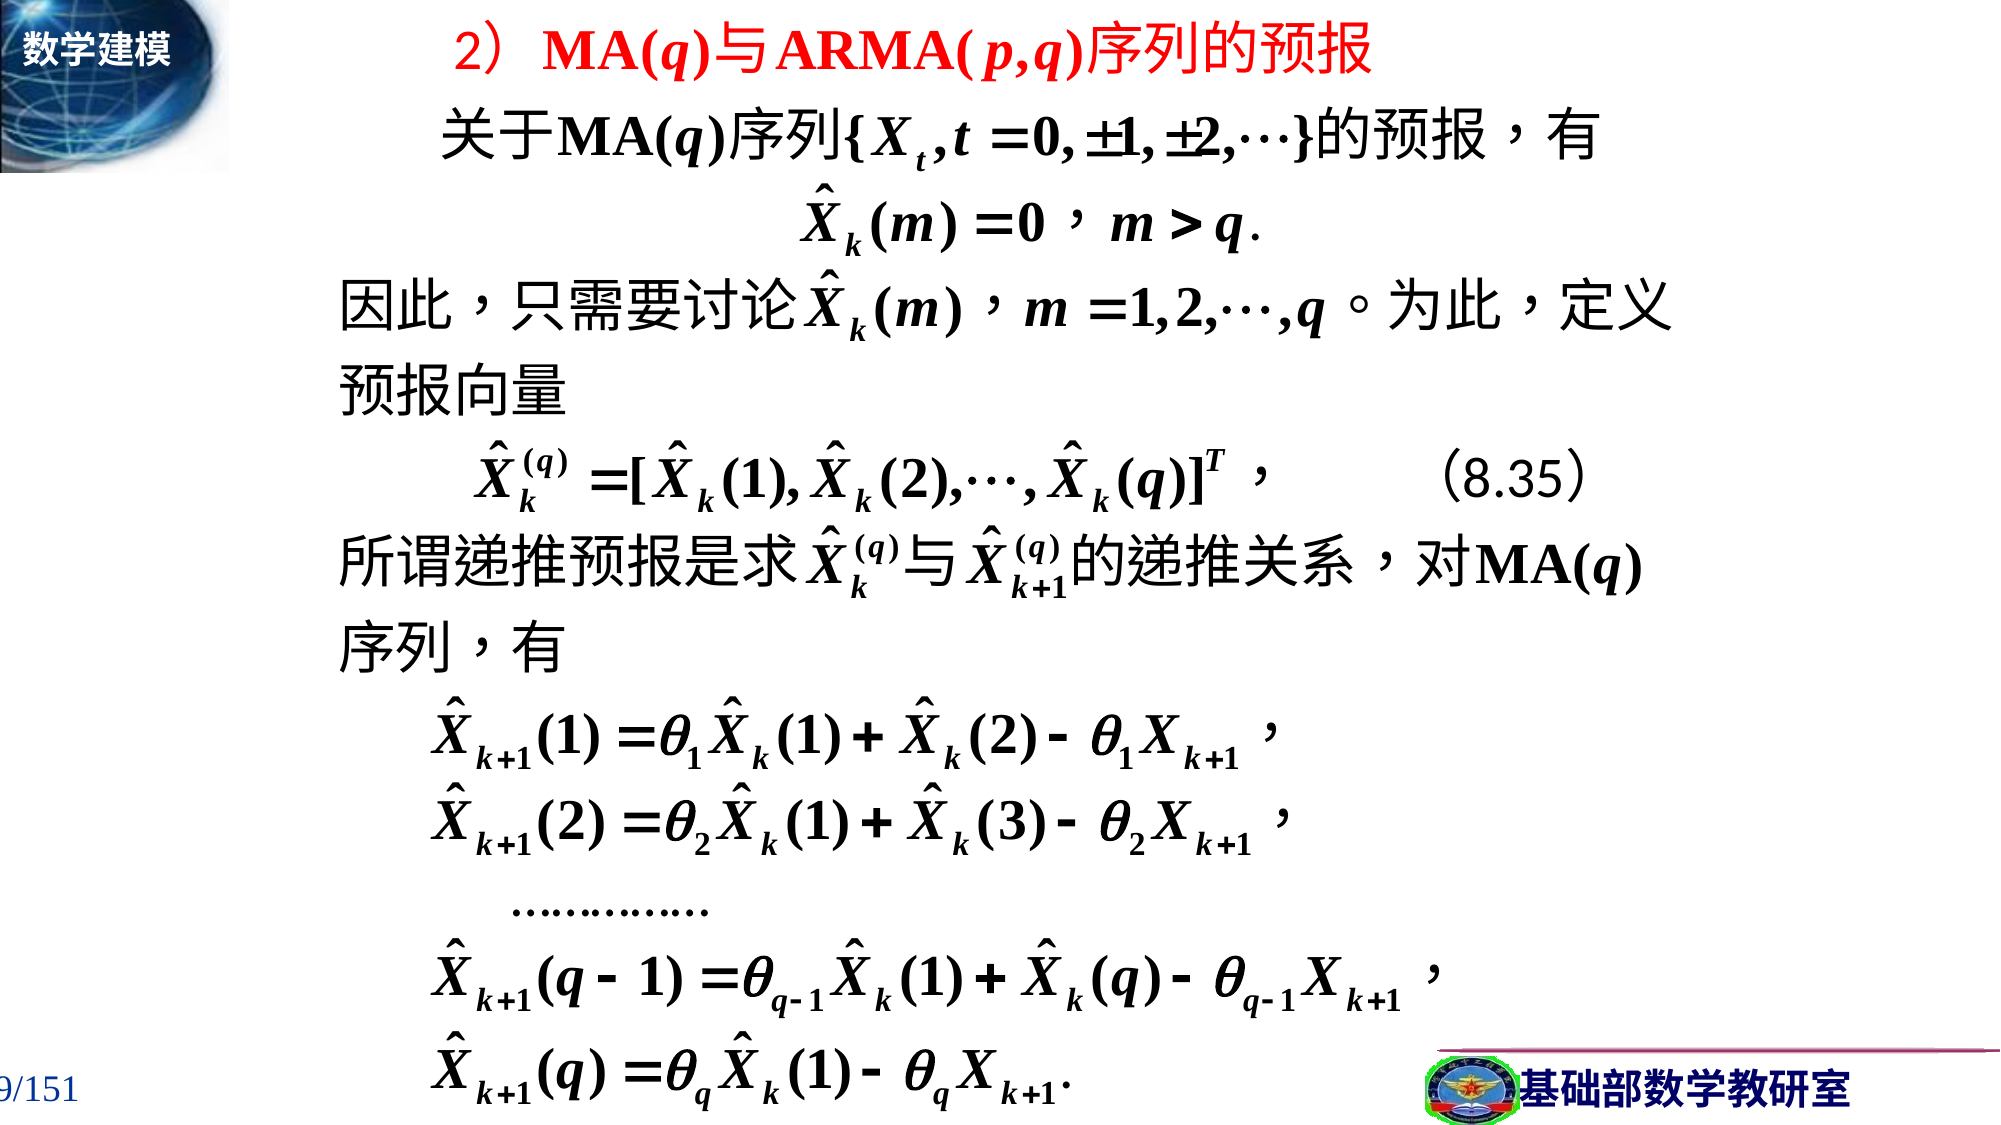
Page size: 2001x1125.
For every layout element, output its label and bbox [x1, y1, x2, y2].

text_box [337, 6, 1678, 1123]
picture [0, 0, 229, 173]
